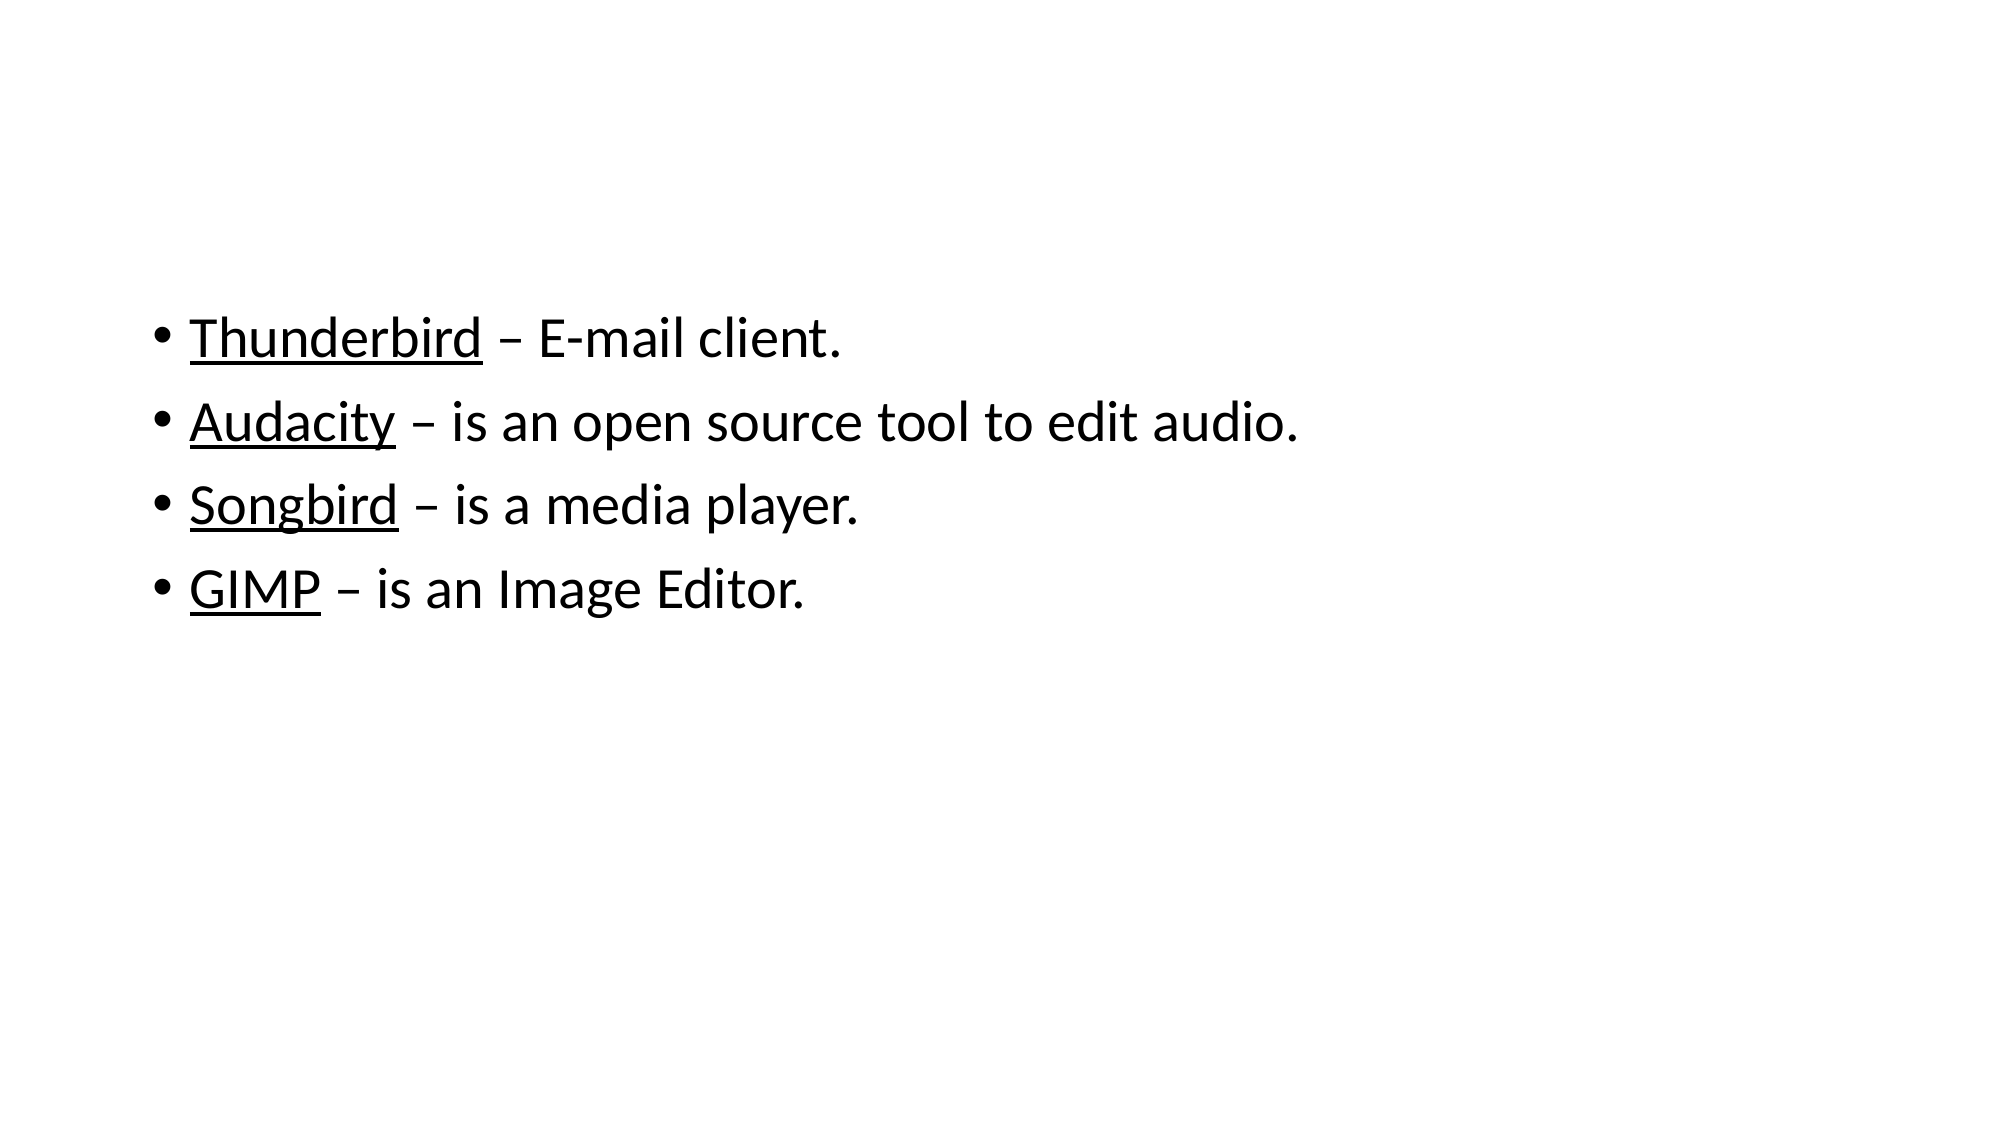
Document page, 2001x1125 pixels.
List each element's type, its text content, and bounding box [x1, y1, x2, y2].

list Thunderbird – E-mail client. Audacity – is an open source tool to edit audio. Songbird – is a media player. GIMP – is an Image Editor. [137, 299, 1863, 1014]
